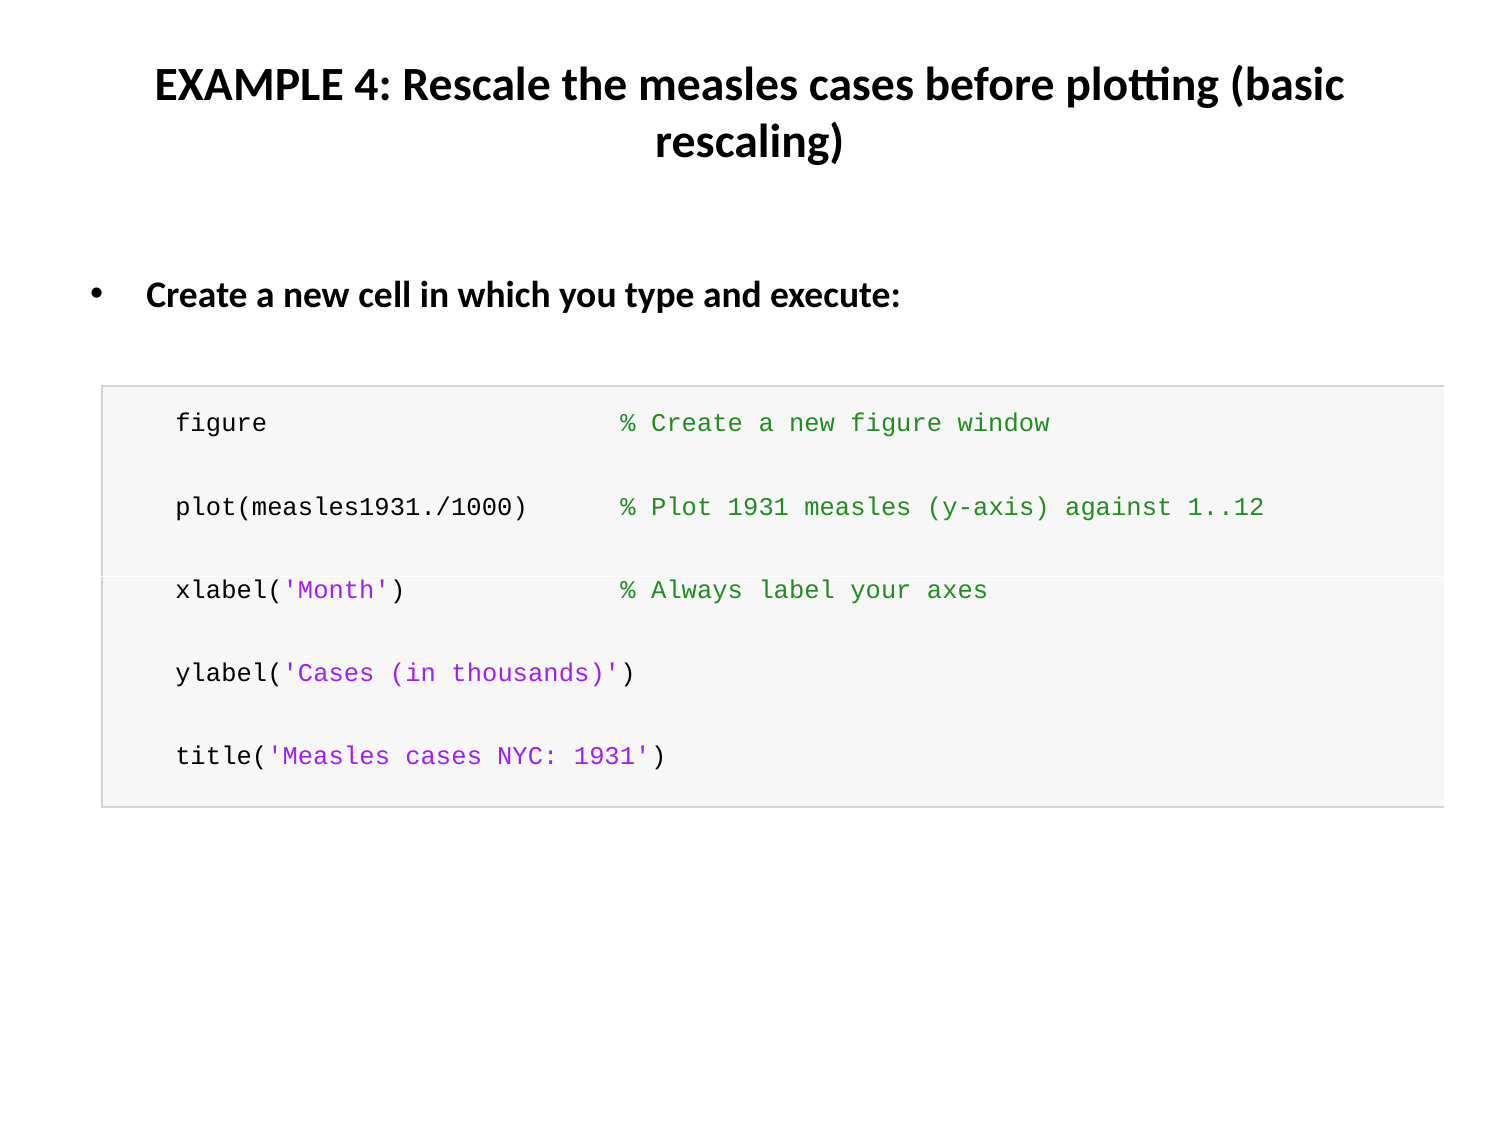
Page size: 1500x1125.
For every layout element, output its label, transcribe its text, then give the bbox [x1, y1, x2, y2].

title EXAMPLE 4: Rescale the measles cases before plotting (basic rescaling) [75, 45, 1425, 233]
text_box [100, 385, 1445, 852]
list Create a new cell in which you type and execute: [75, 262, 1425, 1005]
